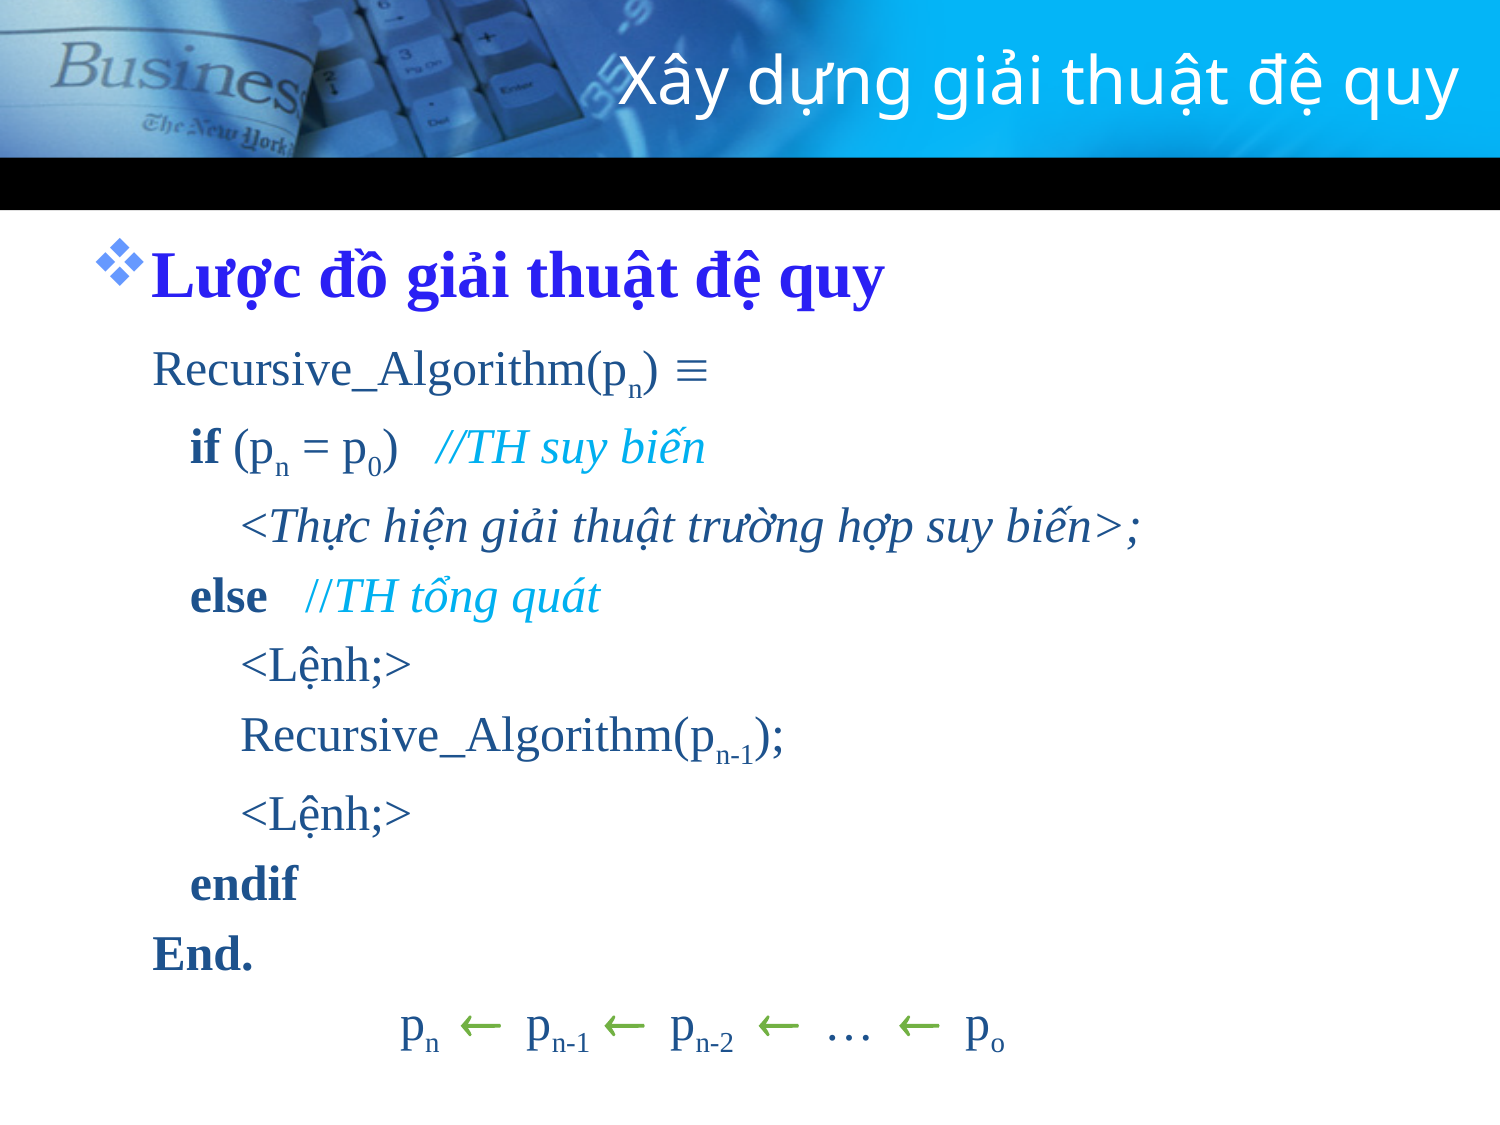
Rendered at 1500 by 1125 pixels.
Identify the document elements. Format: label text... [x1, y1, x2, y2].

title Xây dựng giải thuật đệ quy [37, 24, 1476, 131]
list Lược đồ giải thuật đệ quy Recursive_Algorithm(pn)  if (pn = p0) //TH suy biến <Thực hiện giải thuật trường hợp suy biến>; else //TH tổng quát <Lệnh;> Recursive_Algorithm(pn-1); <Lệnh;> endif End. pn  pn-1  pn-2  …  po [74, 238, 1426, 1051]
picture [0, 0, 830, 157]
